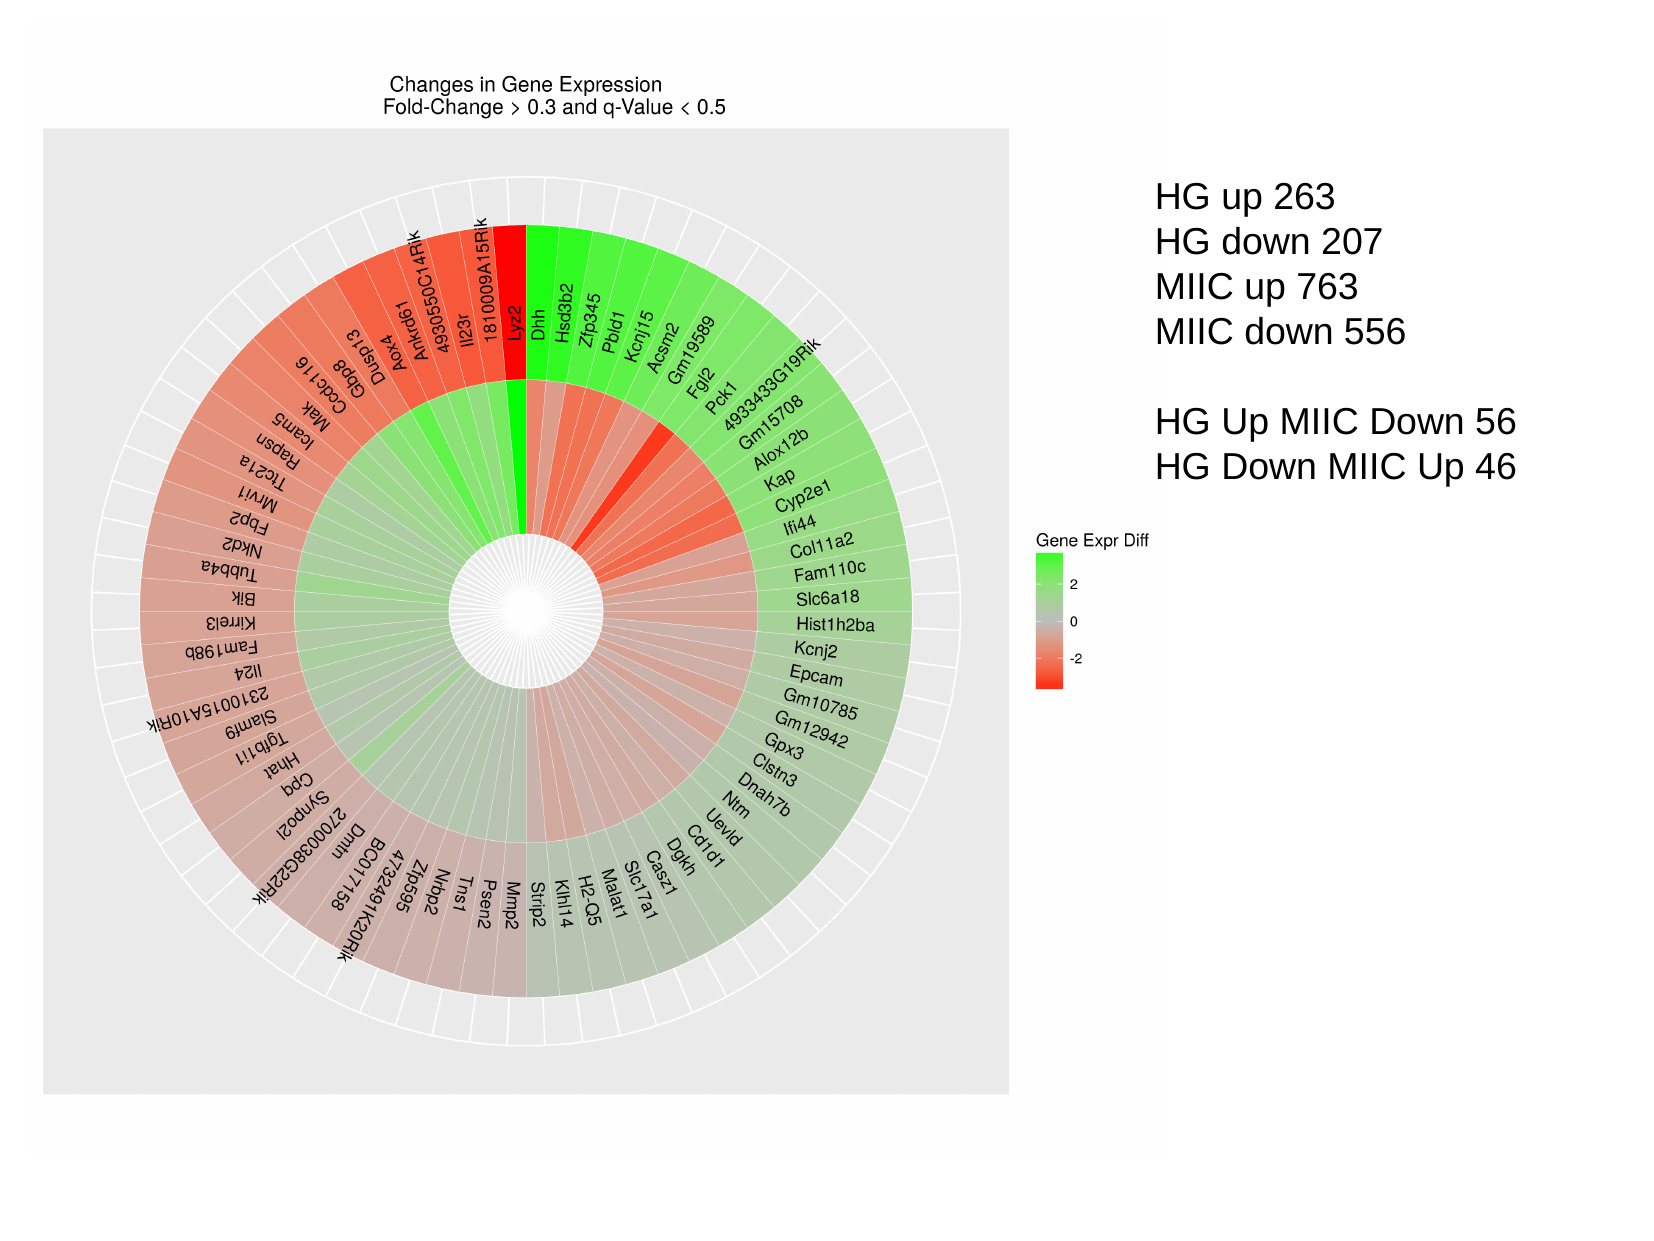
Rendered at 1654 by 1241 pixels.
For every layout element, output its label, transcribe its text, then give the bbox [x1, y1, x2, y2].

picture [29, 19, 1166, 1156]
text_box HG up 263 HG down 207 MIIC up 763 MIIC down 556 HG Up MIIC Down 56 HG Down MIIC Up 46 [1171, 165, 1635, 516]
